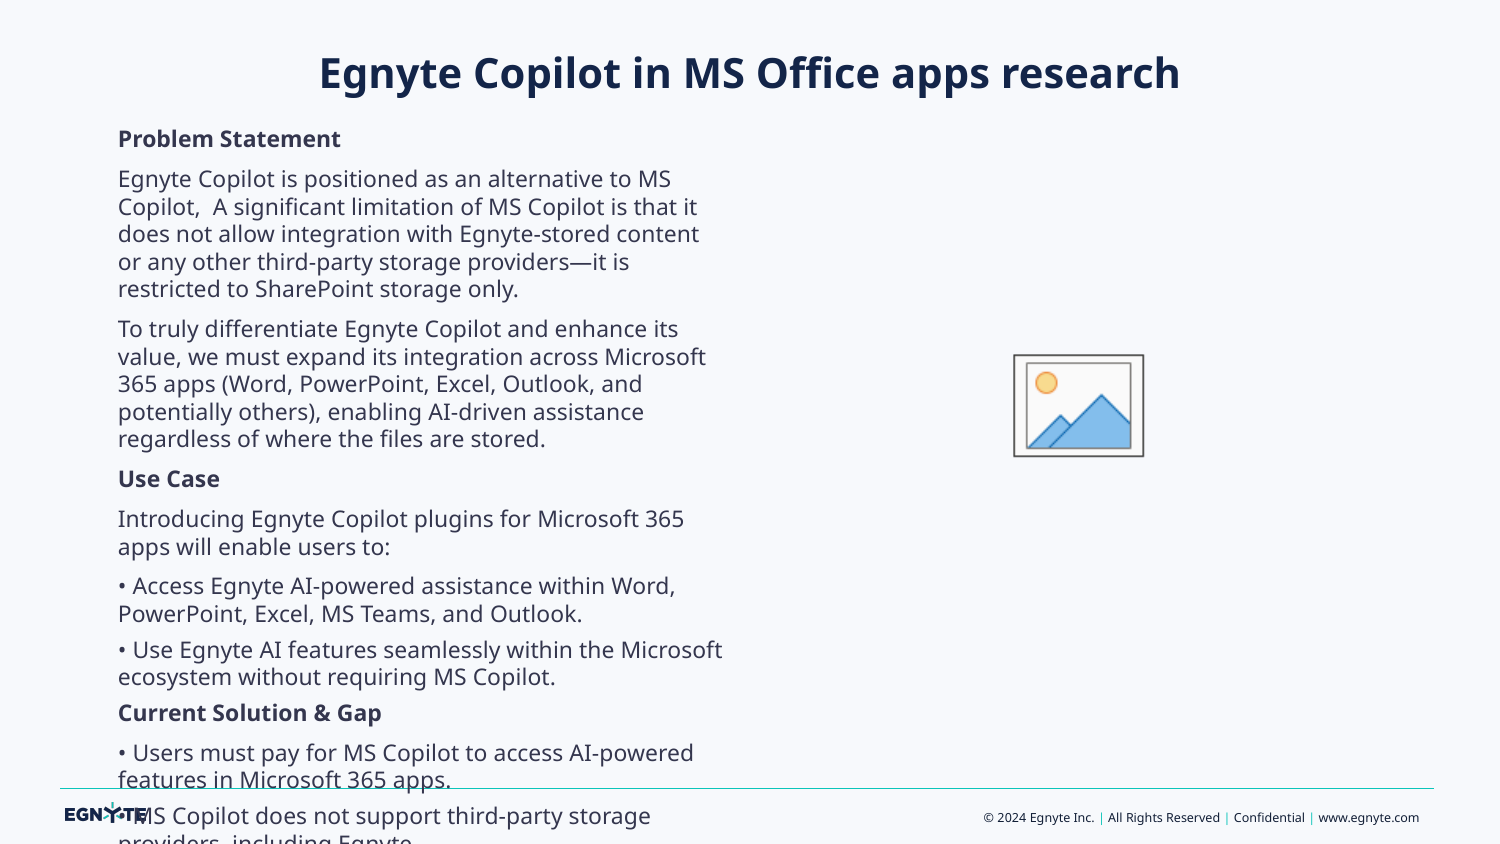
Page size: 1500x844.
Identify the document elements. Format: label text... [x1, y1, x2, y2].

picture [65, 802, 145, 823]
picture [761, 119, 1397, 693]
list [742, 790, 997, 835]
list Problem Statement Egnyte Copilot is positioned as an alternative to MS Copilot, A significant limitation of MS Copilot is that it does not allow integration with Egnyte-stored content or any other third-party storage providers—it is restricted to SharePoint storage only. To truly differentiate Egnyte Copilot and enhance its value, we must expand its integration across Microsoft 365 apps (Word, PowerPoint, Excel, Outlook, and potentially others), enabling AI-driven assistance regardless of where the files are stored. Use Case Introducing Egnyte Copilot plugins for Microsoft 365 apps will enable users to: • Access Egnyte AI-powered assistance within Word, PowerPoint, Excel, MS Teams, and Outlook. • Use Egnyte AI features seamlessly within the Microsoft ecosystem without requiring MS Copilot. Current Solution & Gap • Users must pay for MS Copilot to access AI-powered features in Microsoft 365 apps. • MS Copilot does not support third-party storage providers, including Egnyte. Proposed Solution DevelopEgnyte Copilot pluginsfor Microsoft 365 apps, powered by Egnyte AI, to provide essential AI-driven assistance: • Word • PowerPoint • Excel • MS Teams • Outlook Importance & Business Impact • Competitive Advantage – Differentiates Egnyte Copilot from MS Copilot by supporting third-party apps integration. Users must pay for and use MS Copilot • Customer Demand – Enables users to use AI-driven assistance with Egnyte files inside Microsoft 365 apps. • Revenue & Adoption Growth – Increases Egnyte adoption within organizations using Microsoft 365 without MS Copilot. Relevant Links or Details 🚀Upcoming CFS API (Q2)– Enables deeper integration of Egnyte AI with Microsoft apps. Next Steps 1.Q2: Utilize CFS API– Develop integration points for Egnyte AI within Microsoft 365 apps. 2.Q3: Develop & Pilot Plugins– Test AI-powered Egnyte Copilot features in select Microsoft applications. 3.Q4: Full Rollout– Launch Egnyte Copilot functionality across Microsoft 365 apps. [103, 117, 741, 693]
list [486, 790, 741, 835]
title Egnyte Copilot in MS Office apps research [103, 44, 1397, 106]
list [145, 790, 486, 835]
